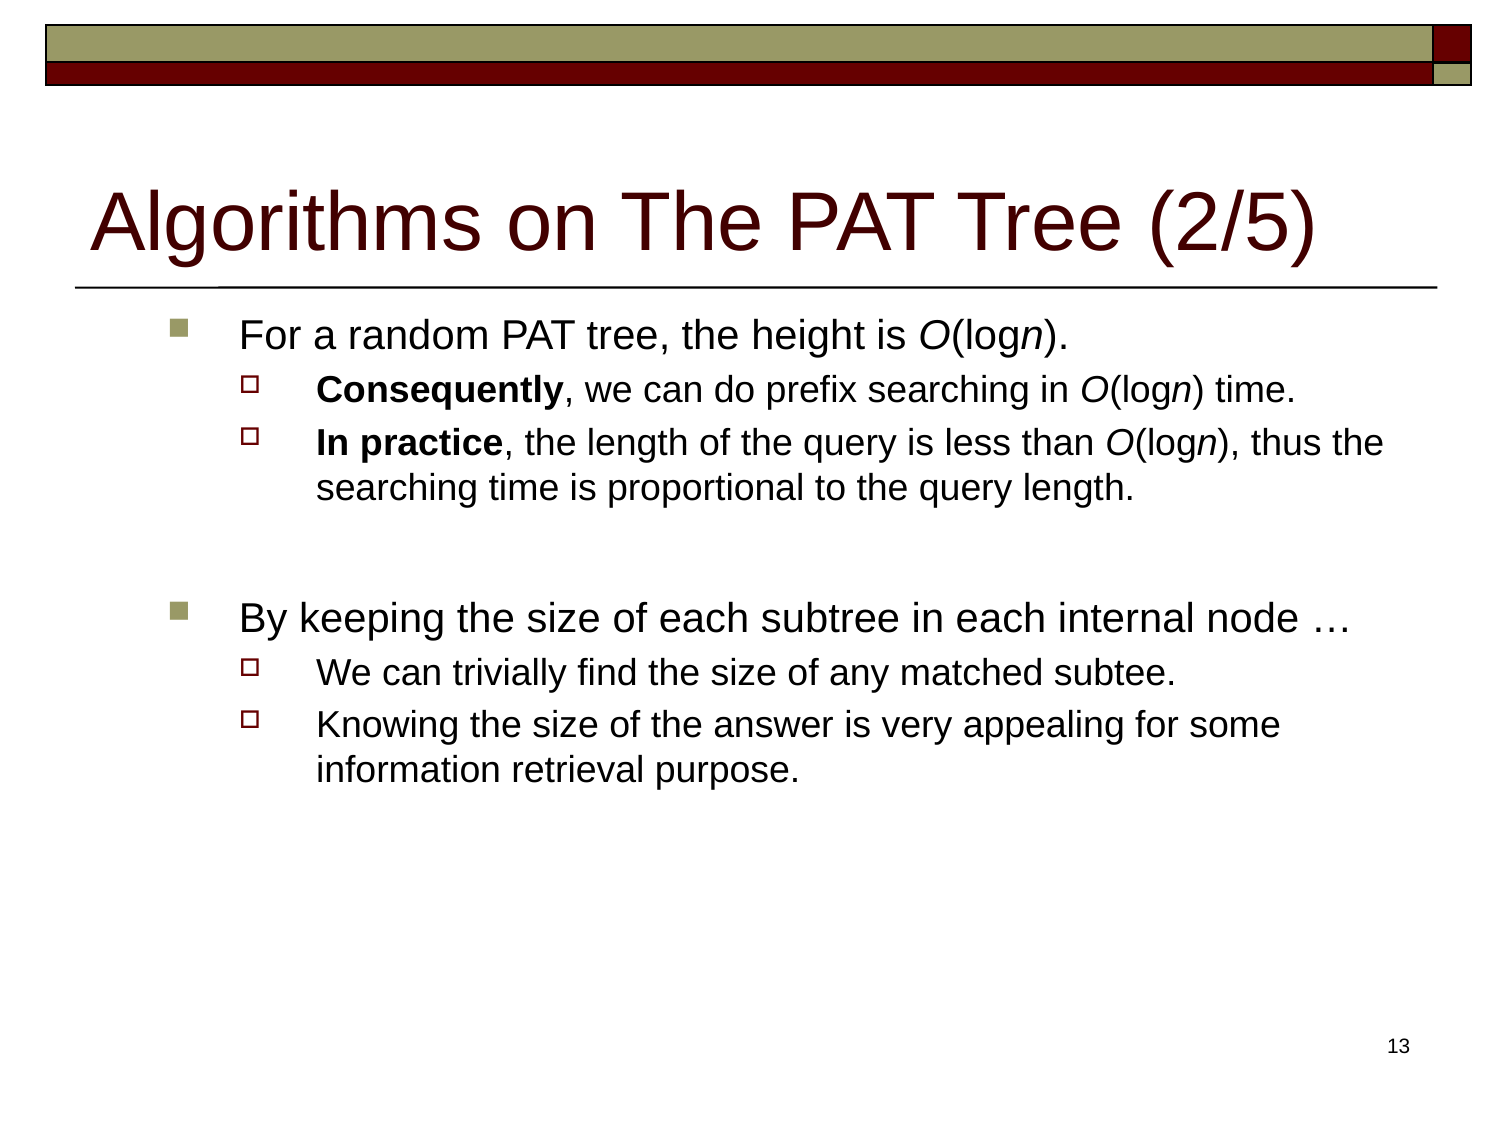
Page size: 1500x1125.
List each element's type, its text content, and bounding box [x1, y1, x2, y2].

list For a random PAT tree, the height is O(logn). Consequently, we can do prefix searching in O(logn) time. In practice, the length of the query is less than O(logn), thus the searching time is proportional to the query length. By keeping the size of each subtree in each internal node … We can trivially find the size of any matched subtee. Knowing the size of the answer is very appealing for some information retrieval purpose. [74, 299, 1426, 1006]
slide_number 13 [1112, 1024, 1426, 1101]
title Algorithms on The PAT Tree (2/5) [74, 87, 1426, 276]
